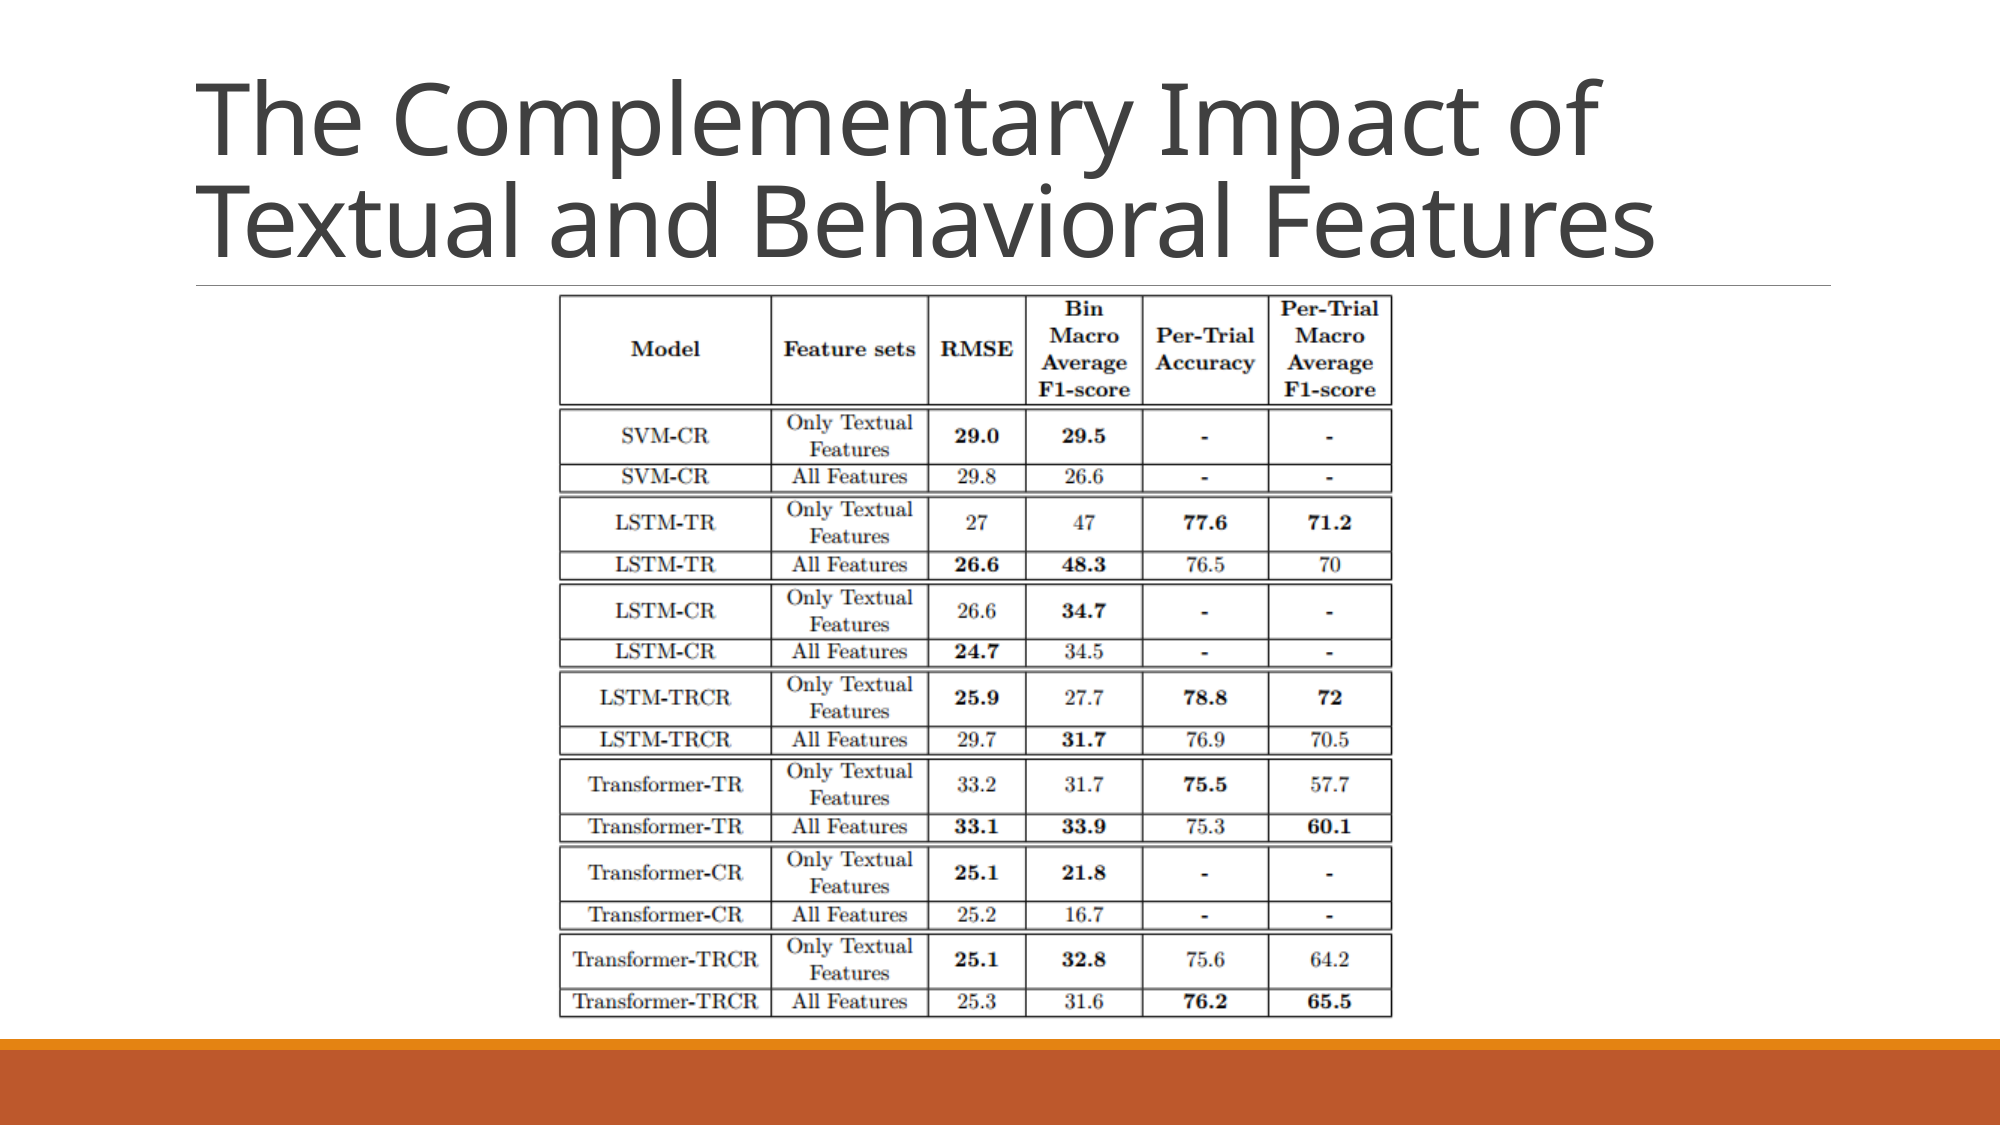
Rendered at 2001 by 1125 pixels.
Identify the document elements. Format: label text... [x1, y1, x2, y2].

picture [546, 291, 1406, 1035]
title The Complementary Impact of Textual and Behavioral Features [180, 47, 1830, 285]
